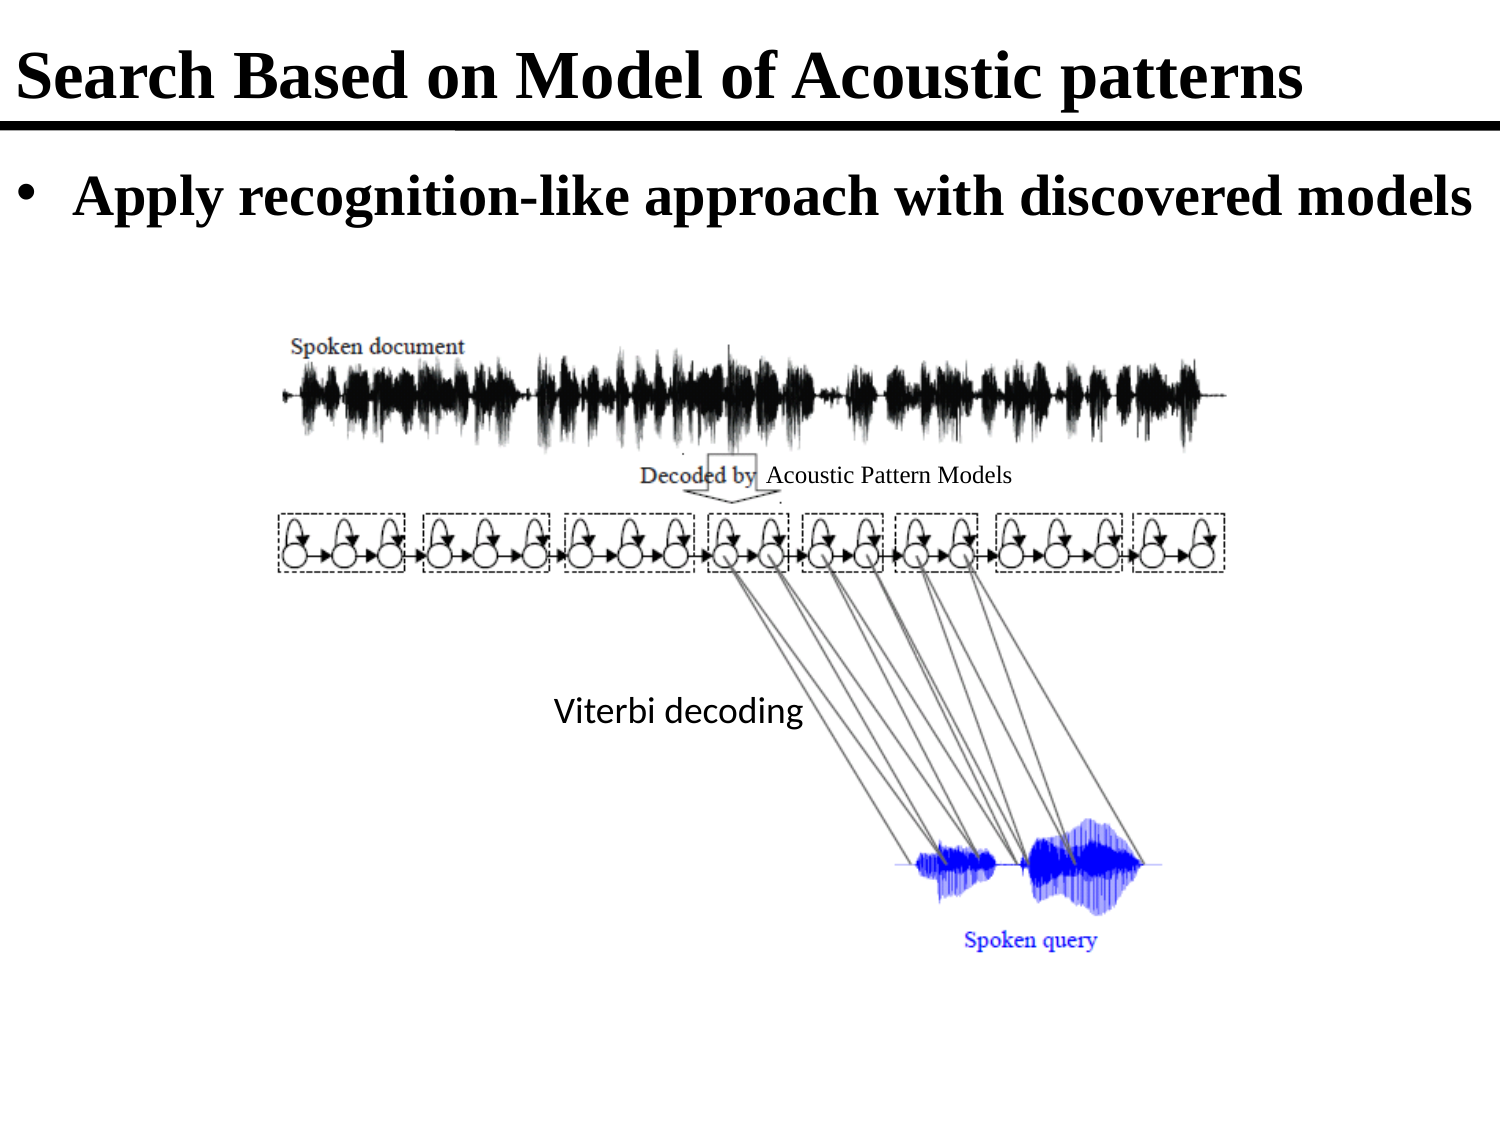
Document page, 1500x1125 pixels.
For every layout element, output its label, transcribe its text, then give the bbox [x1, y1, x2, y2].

list Apply recognition-like approach with discovered models [1, 149, 1500, 802]
title Search Based on Model of Acoustic patterns [0, 126, 1499, 131]
title Search Based on Model of Acoustic patterns [0, 12, 1499, 125]
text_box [253, 325, 1238, 965]
